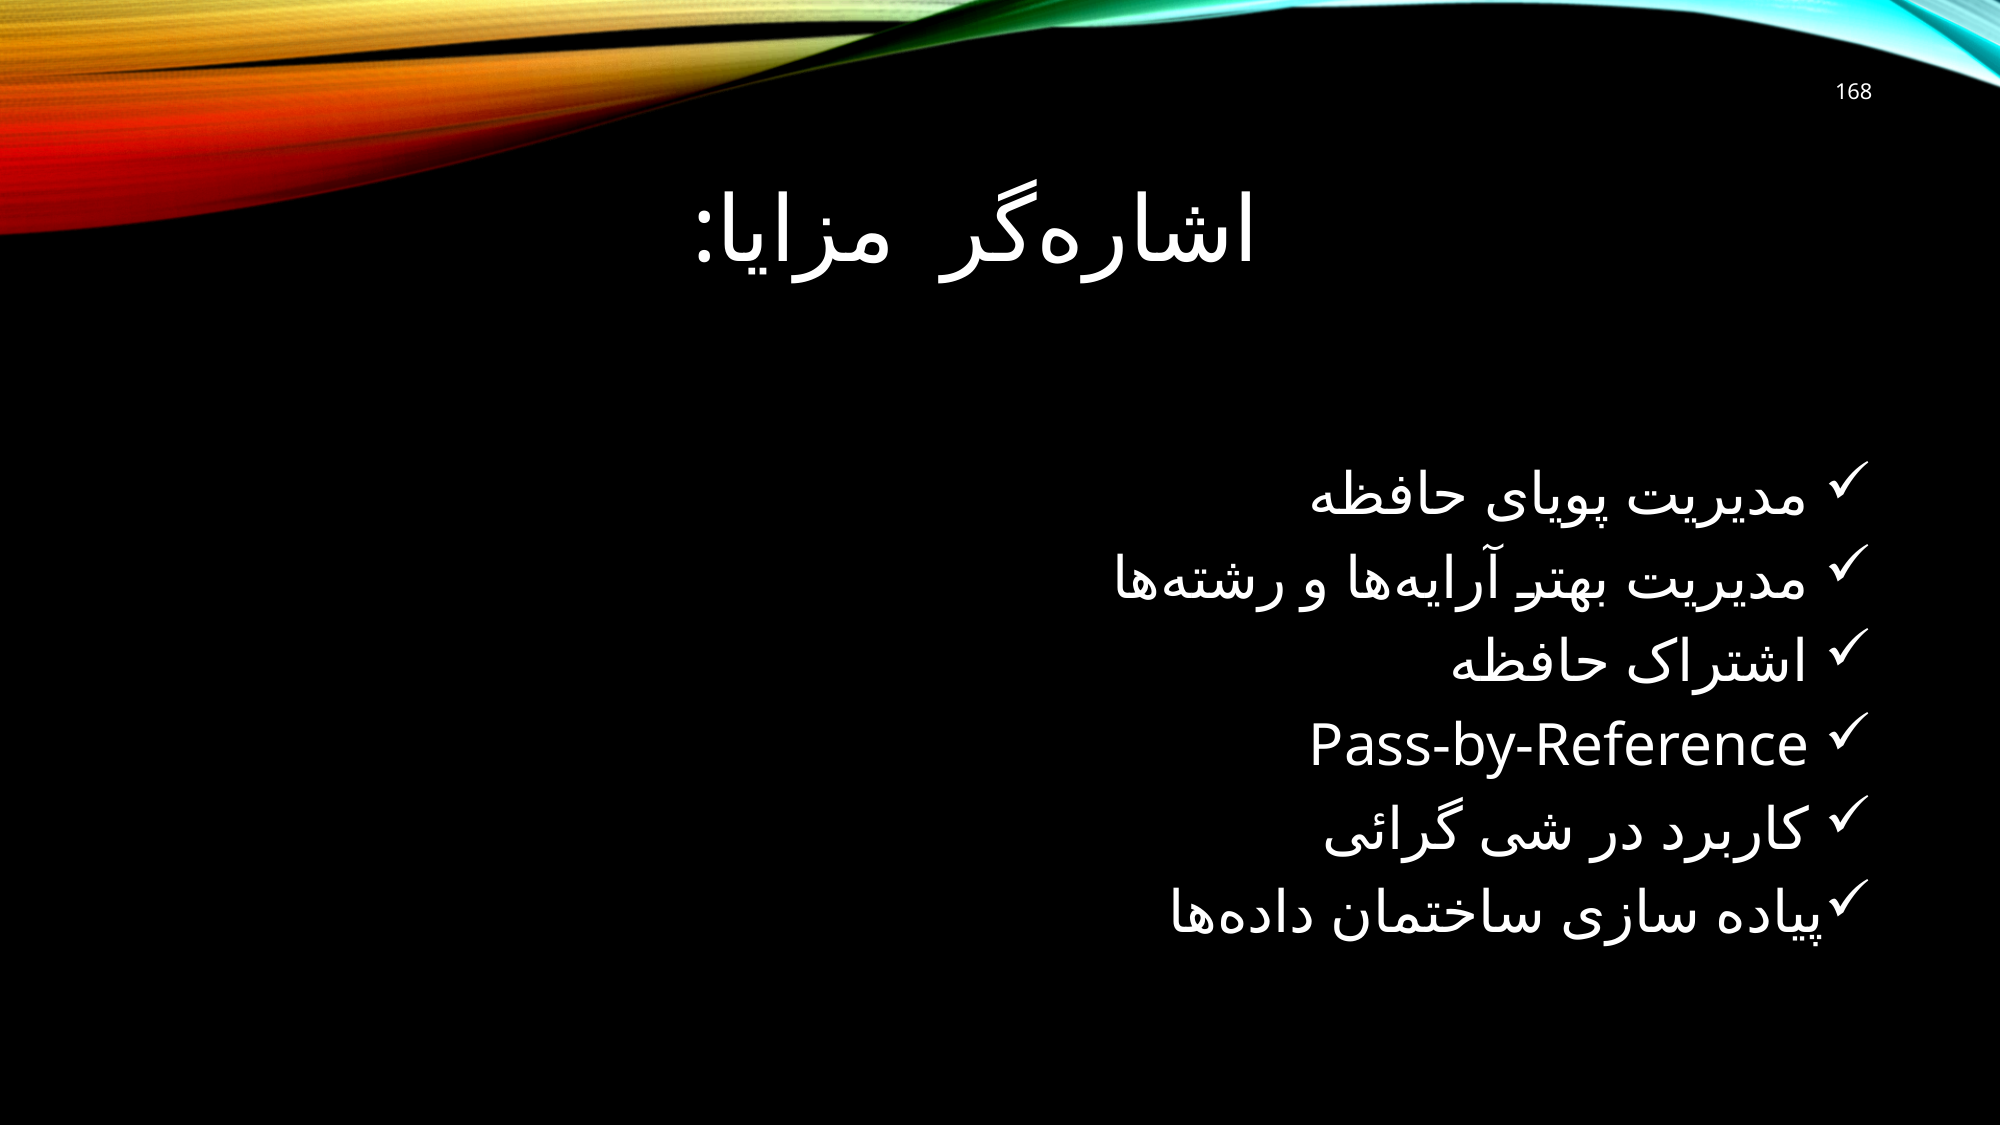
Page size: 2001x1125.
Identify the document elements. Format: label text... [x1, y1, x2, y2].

list مدیریت پویای حافظه مدیریت بهتر آرایه‌ها و رشته‌ها اشتراک حافظه Pass-by-Reference کاربرد در شی گرائی پیاده سازی ساختمان داده‌ها [112, 456, 1888, 1021]
slide_number 168 [1437, 62, 1888, 123]
picture [0, 0, 2000, 237]
title :اشاره‌گر مزایا [112, 125, 1888, 338]
